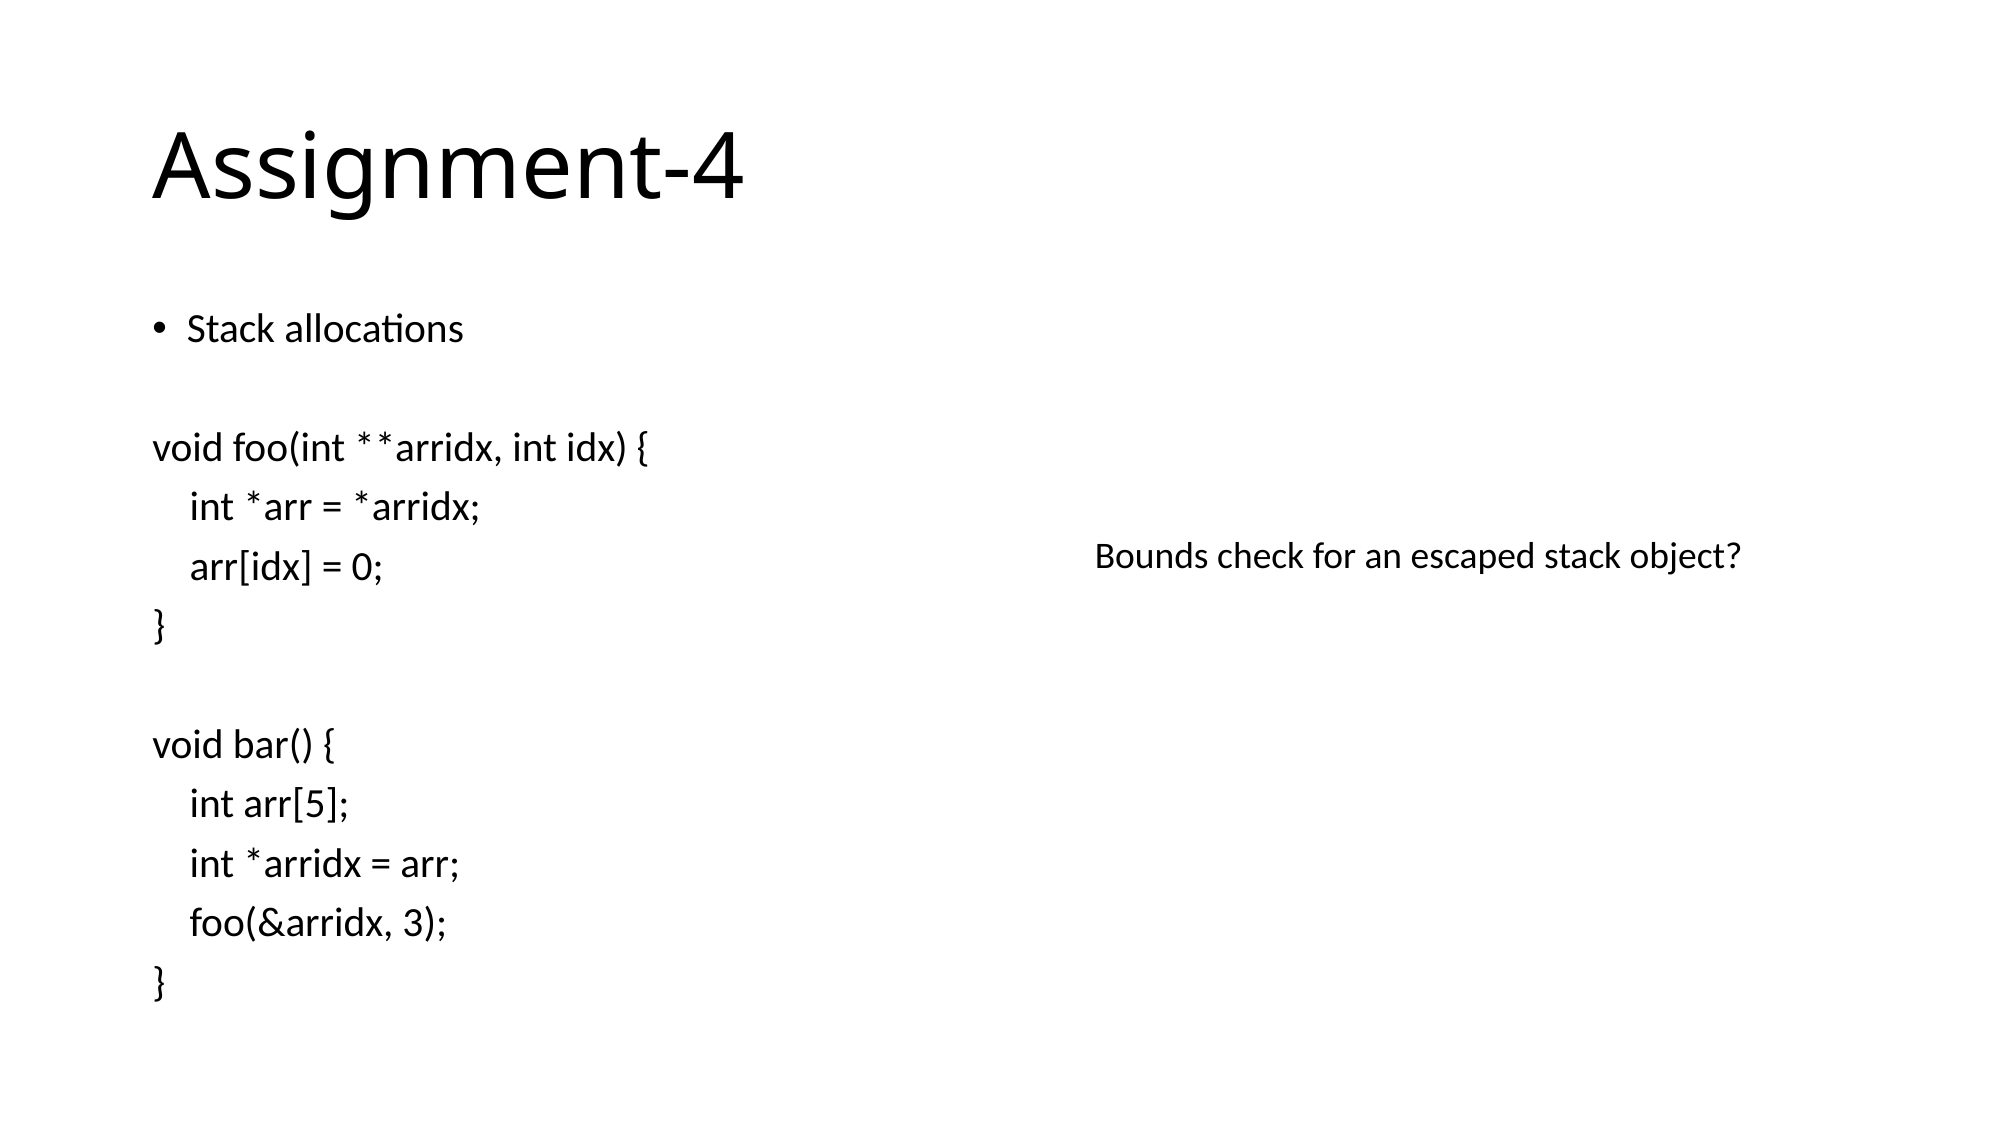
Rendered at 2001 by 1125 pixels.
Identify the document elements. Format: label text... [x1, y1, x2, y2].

list Stack allocations void foo(int **arridx, int idx) { int *arr = *arridx; arr[idx] = 0; } void bar() { int arr[5]; int *arridx = arr; foo(&arridx, 3); } [137, 299, 1863, 1014]
text_box Bounds check for an escaped stack object? [1079, 523, 1890, 583]
title Assignment-4 [137, 59, 1863, 278]
